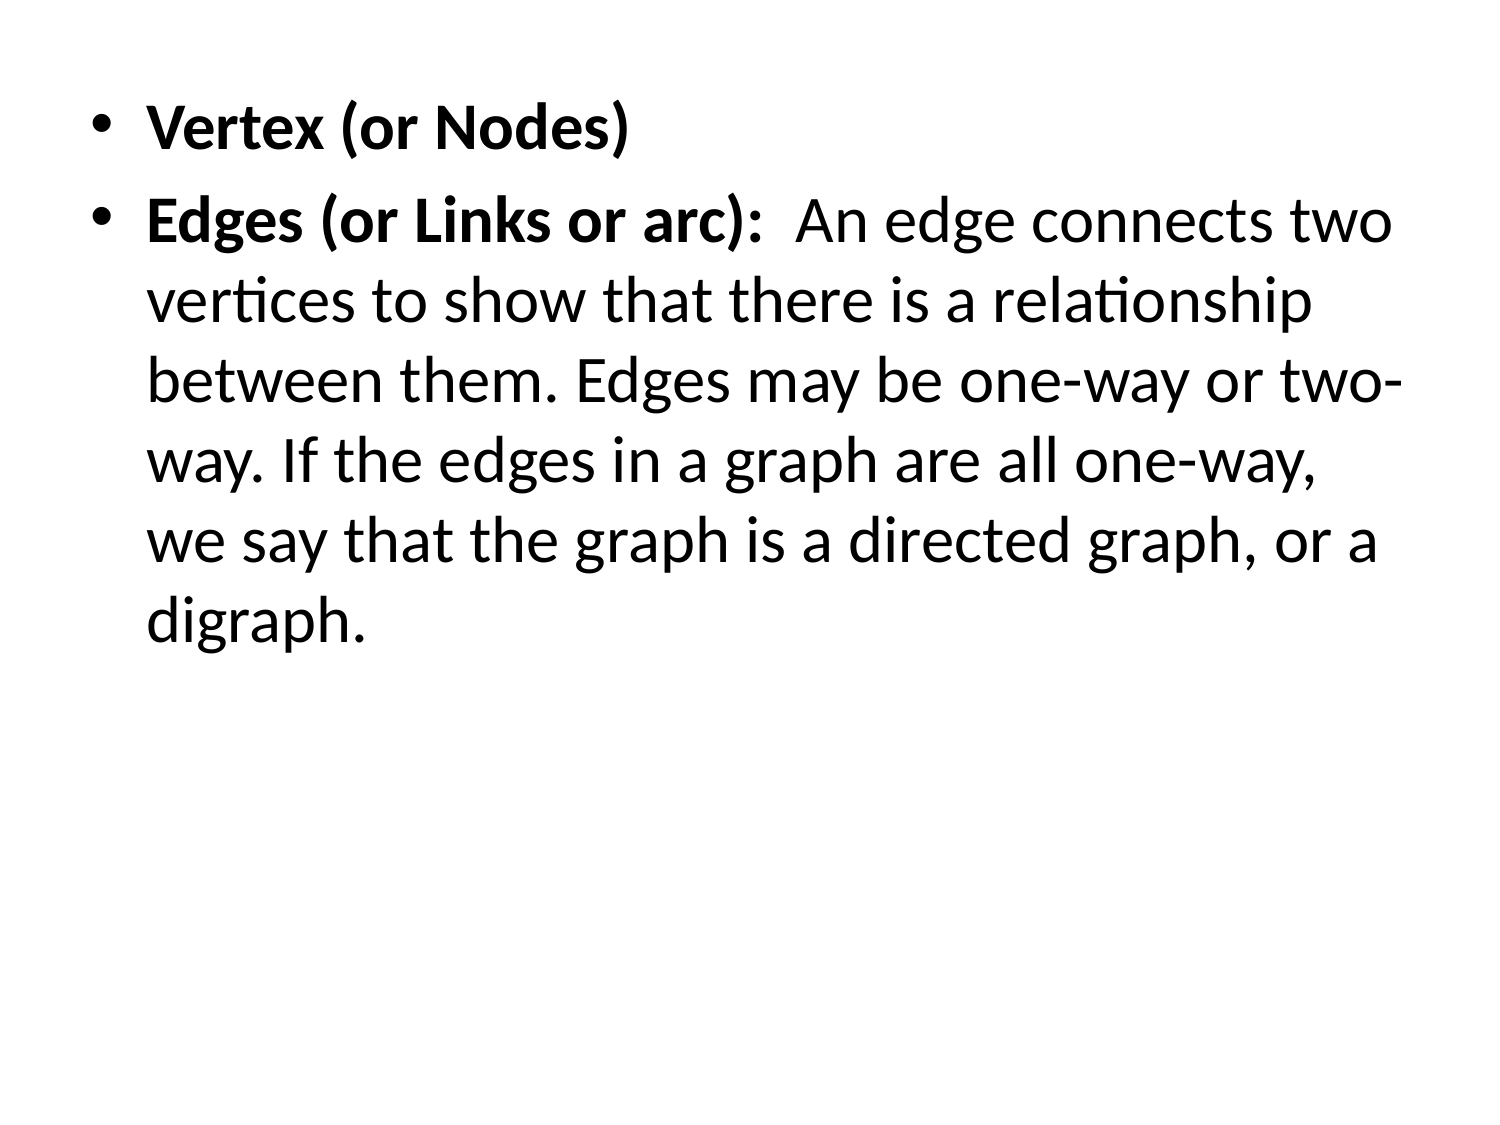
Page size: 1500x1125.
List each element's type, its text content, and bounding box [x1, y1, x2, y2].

list Vertex (or Nodes) Edges (or Links or arc): An edge connects two vertices to show that there is a relationship between them. Edges may be one-way or two-way. If the edges in a graph are all one-way, we say that the graph is a directed graph, or a digraph. [75, 75, 1425, 1005]
